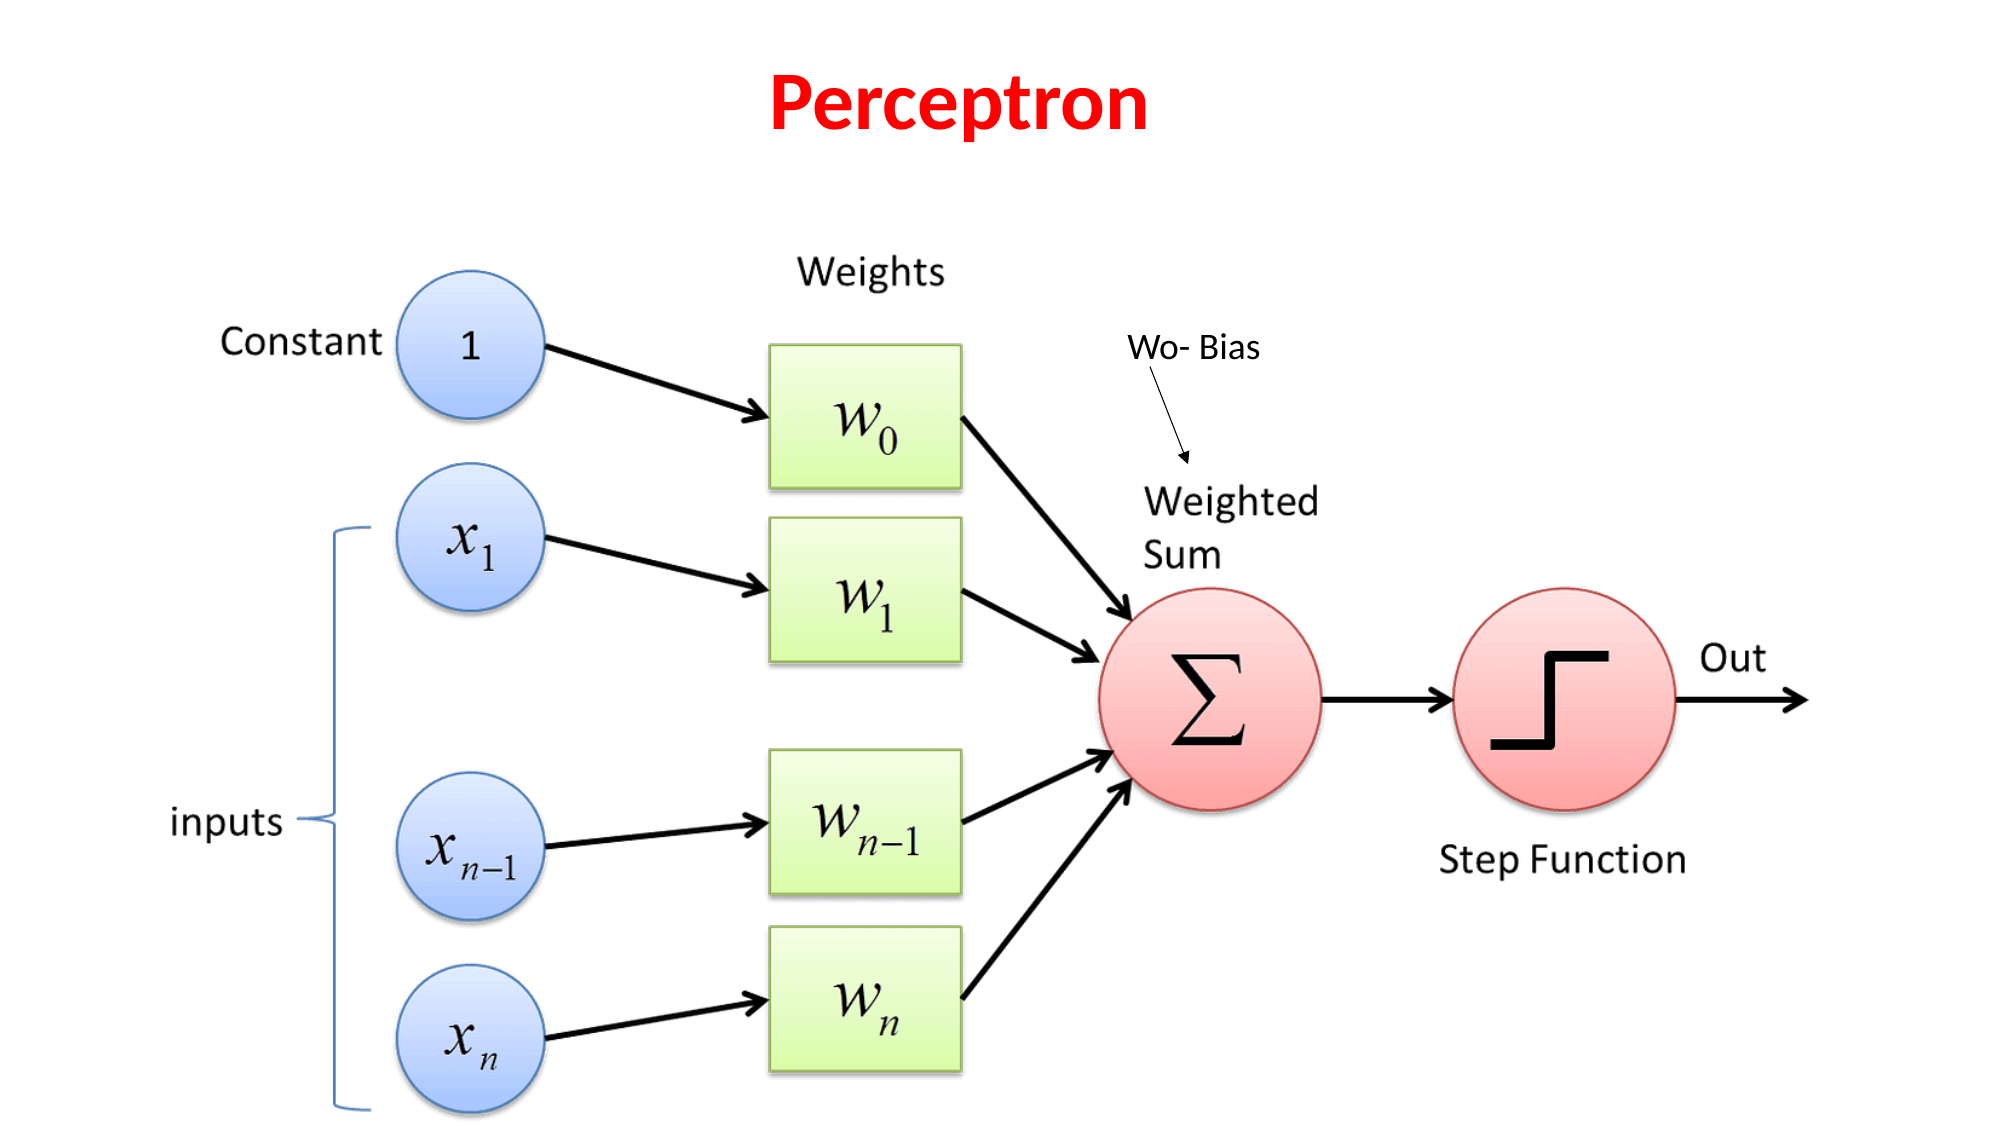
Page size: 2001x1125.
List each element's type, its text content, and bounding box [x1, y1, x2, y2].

picture [142, 230, 1836, 1125]
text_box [1149, 366, 1189, 465]
text_box Perceptron [754, 39, 1166, 155]
